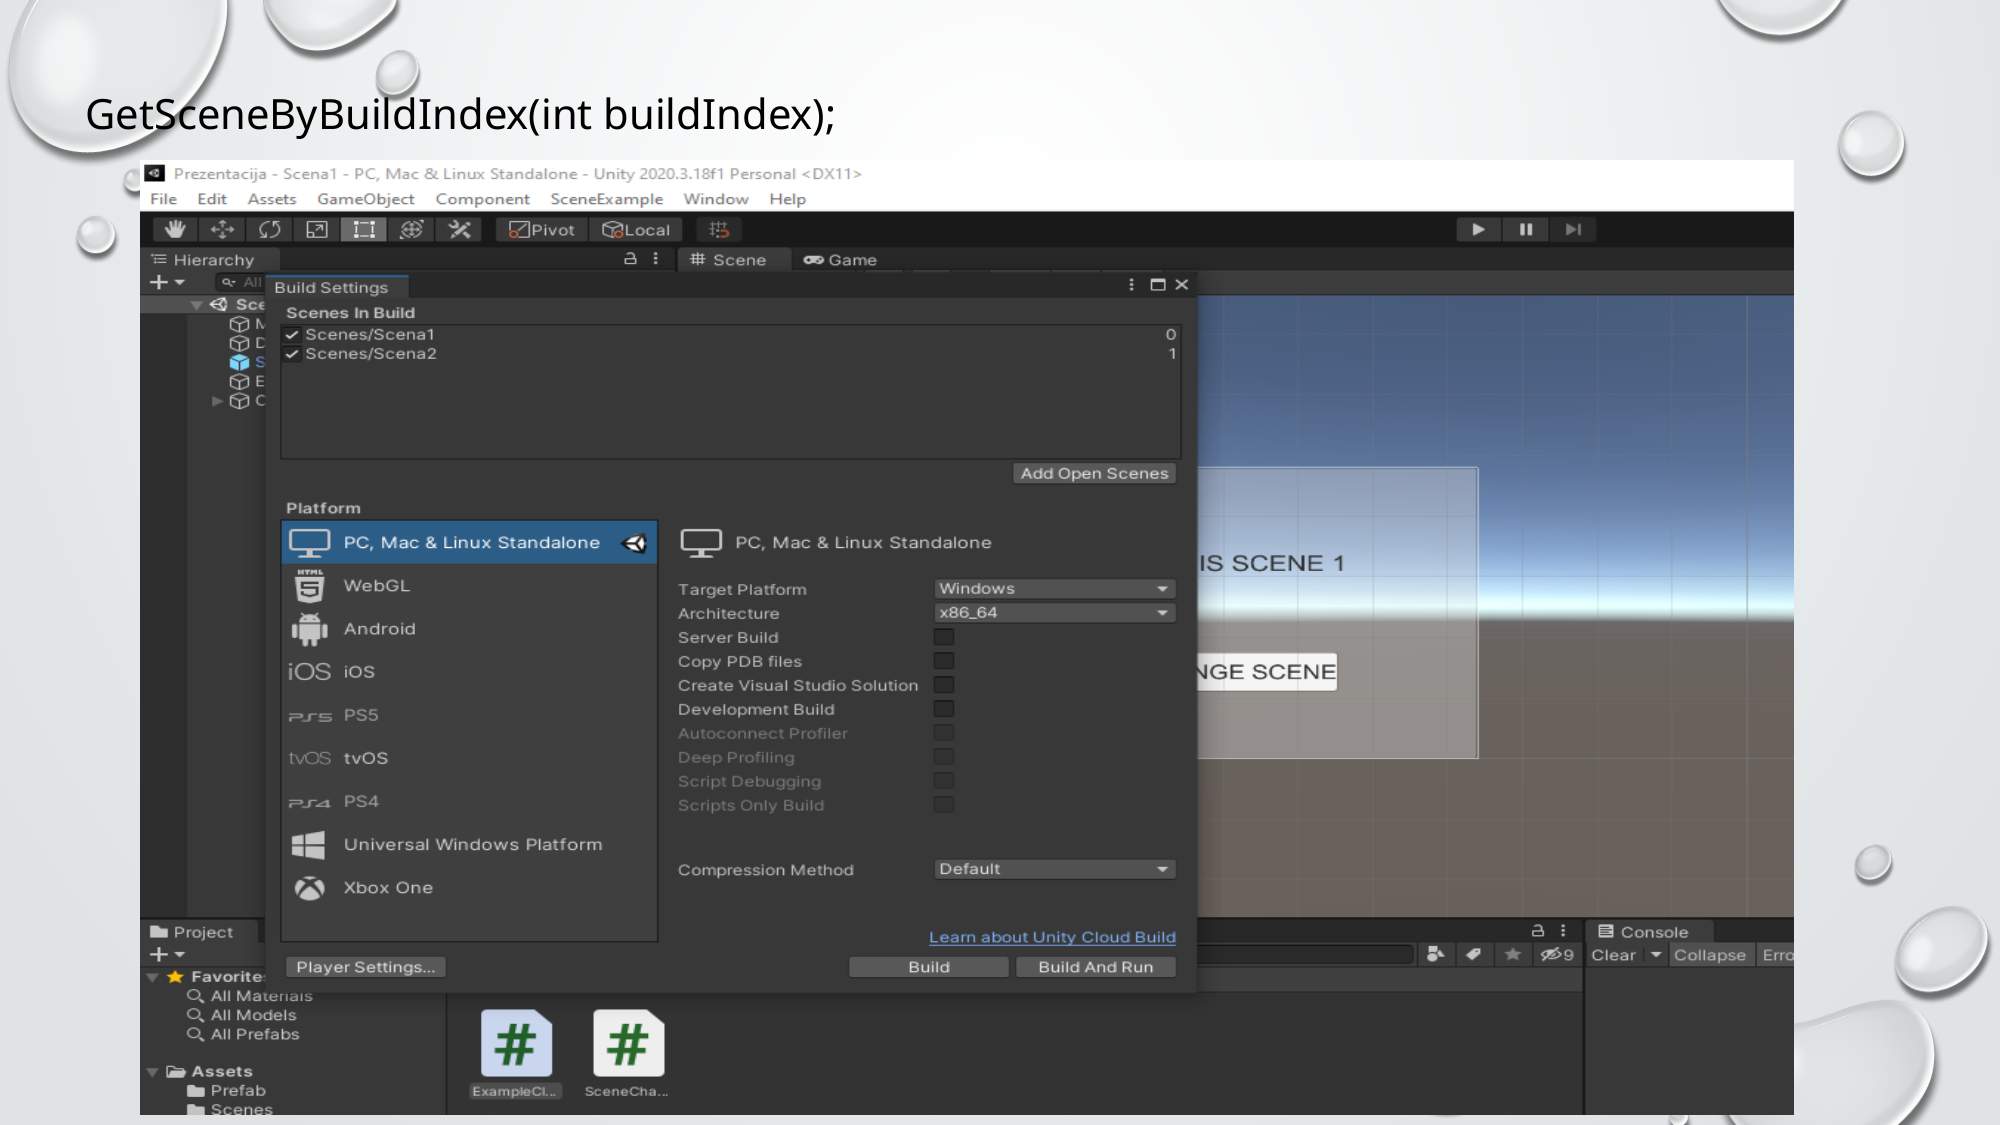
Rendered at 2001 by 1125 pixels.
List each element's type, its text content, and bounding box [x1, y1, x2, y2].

list GetSceneByBuildIndex(int buildIndex); [70, 70, 1860, 1008]
picture [0, 0, 2000, 1125]
